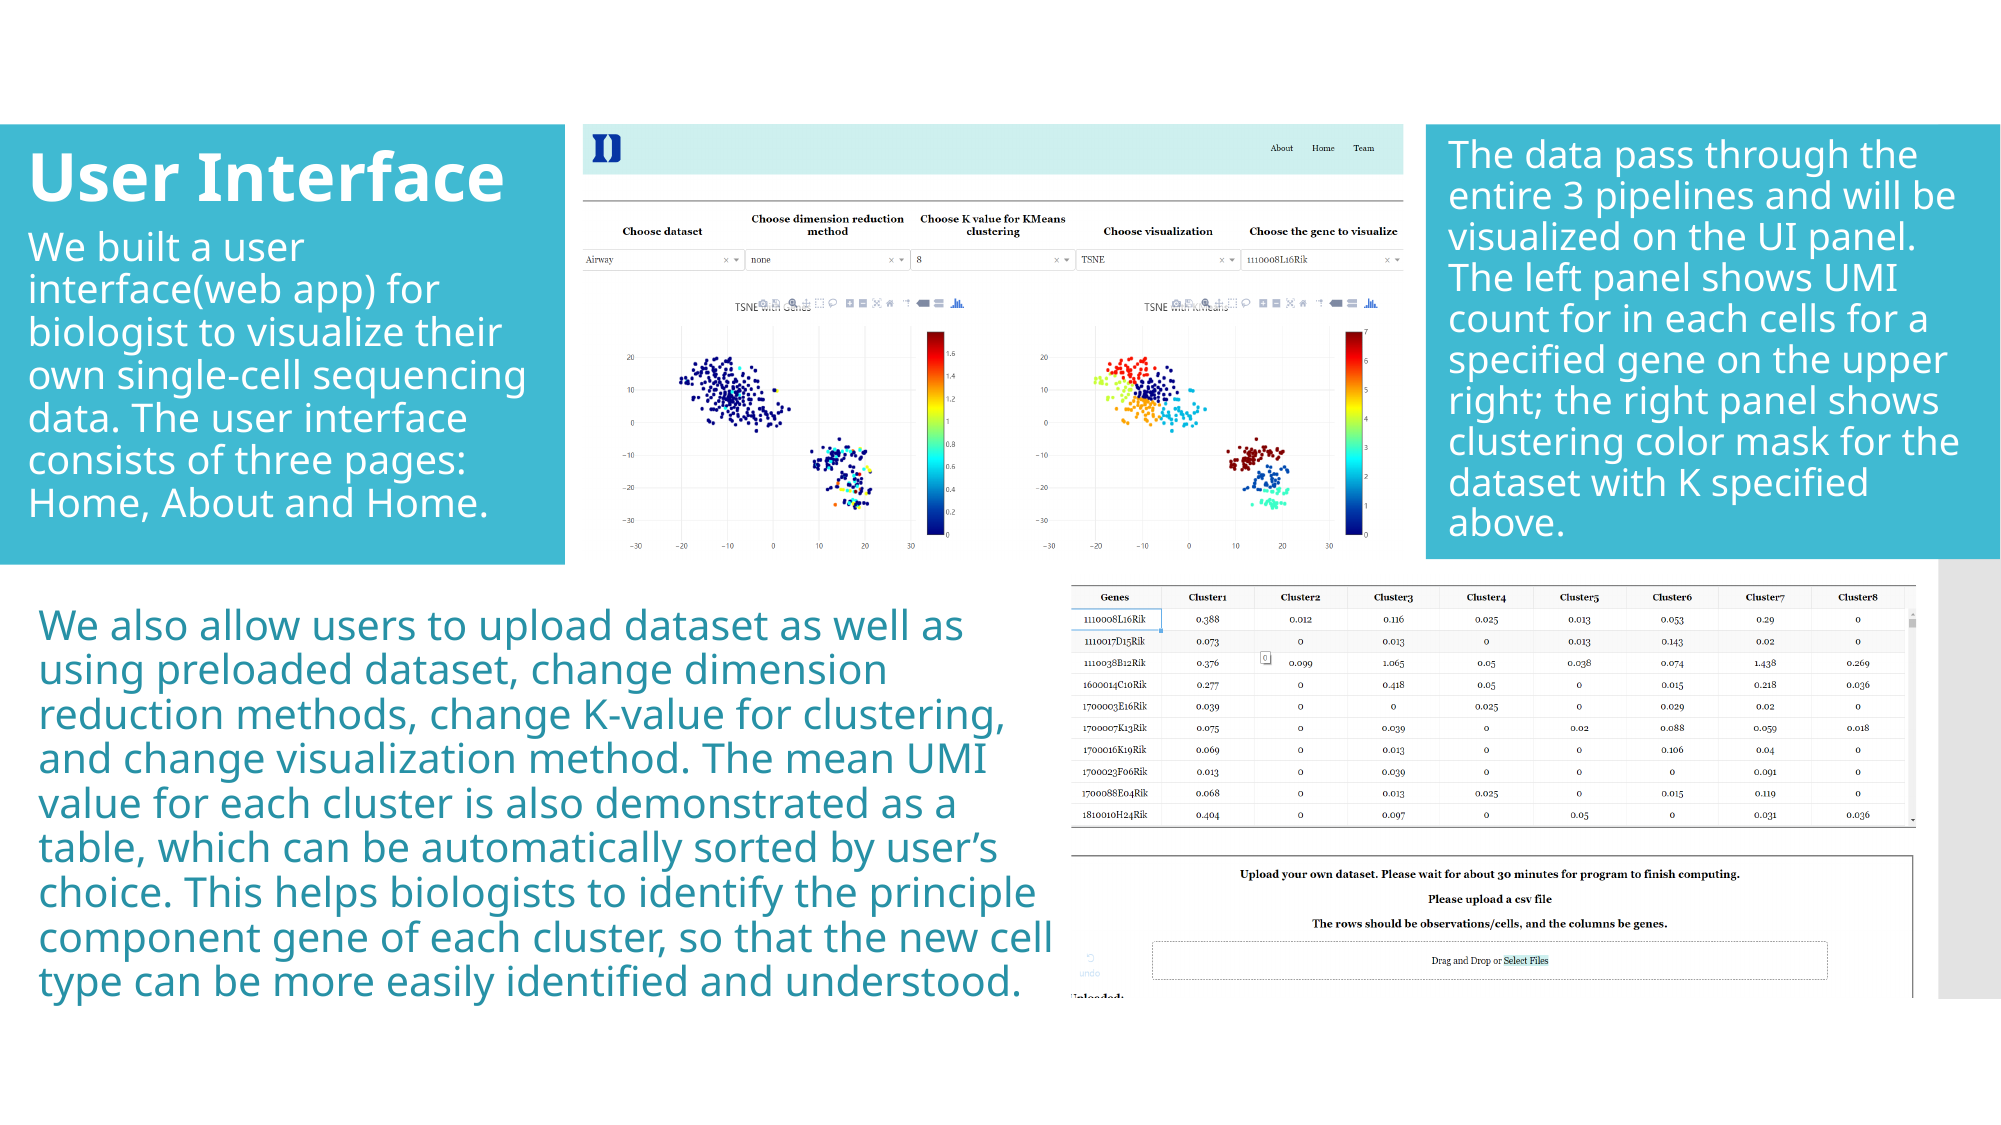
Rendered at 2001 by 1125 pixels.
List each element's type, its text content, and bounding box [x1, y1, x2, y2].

text_box User Interface [12, 136, 525, 243]
text_box We built a user interface(web app) for biologist to visualize their own single-cell sequencing data. The user interface consists of three pages: Home, About and Home. [12, 219, 547, 564]
picture [582, 124, 1404, 561]
text_box [1425, 124, 2000, 560]
text_box [0, 564, 1048, 1016]
picture [1071, 574, 1917, 999]
text_box We also allow users to upload dataset as well as using preloaded dataset, change dimension reduction methods, change K-value for clustering, and change visualization method. The mean UMI value for each cluster is also demonstrated as a table, which can be automatically sorted by user’s choice. This helps biologists to identify the principle component gene of each cluster, so that the new cell type can be more easily identified and understood. [23, 597, 1070, 1020]
text_box The data pass through the entire 3 pipelines and will be visualized on the UI panel. The left panel shows UMI count for in each cells for a specified gene on the upper right; the right panel shows clustering color mask for the dataset with K specified above. [1433, 128, 1994, 556]
